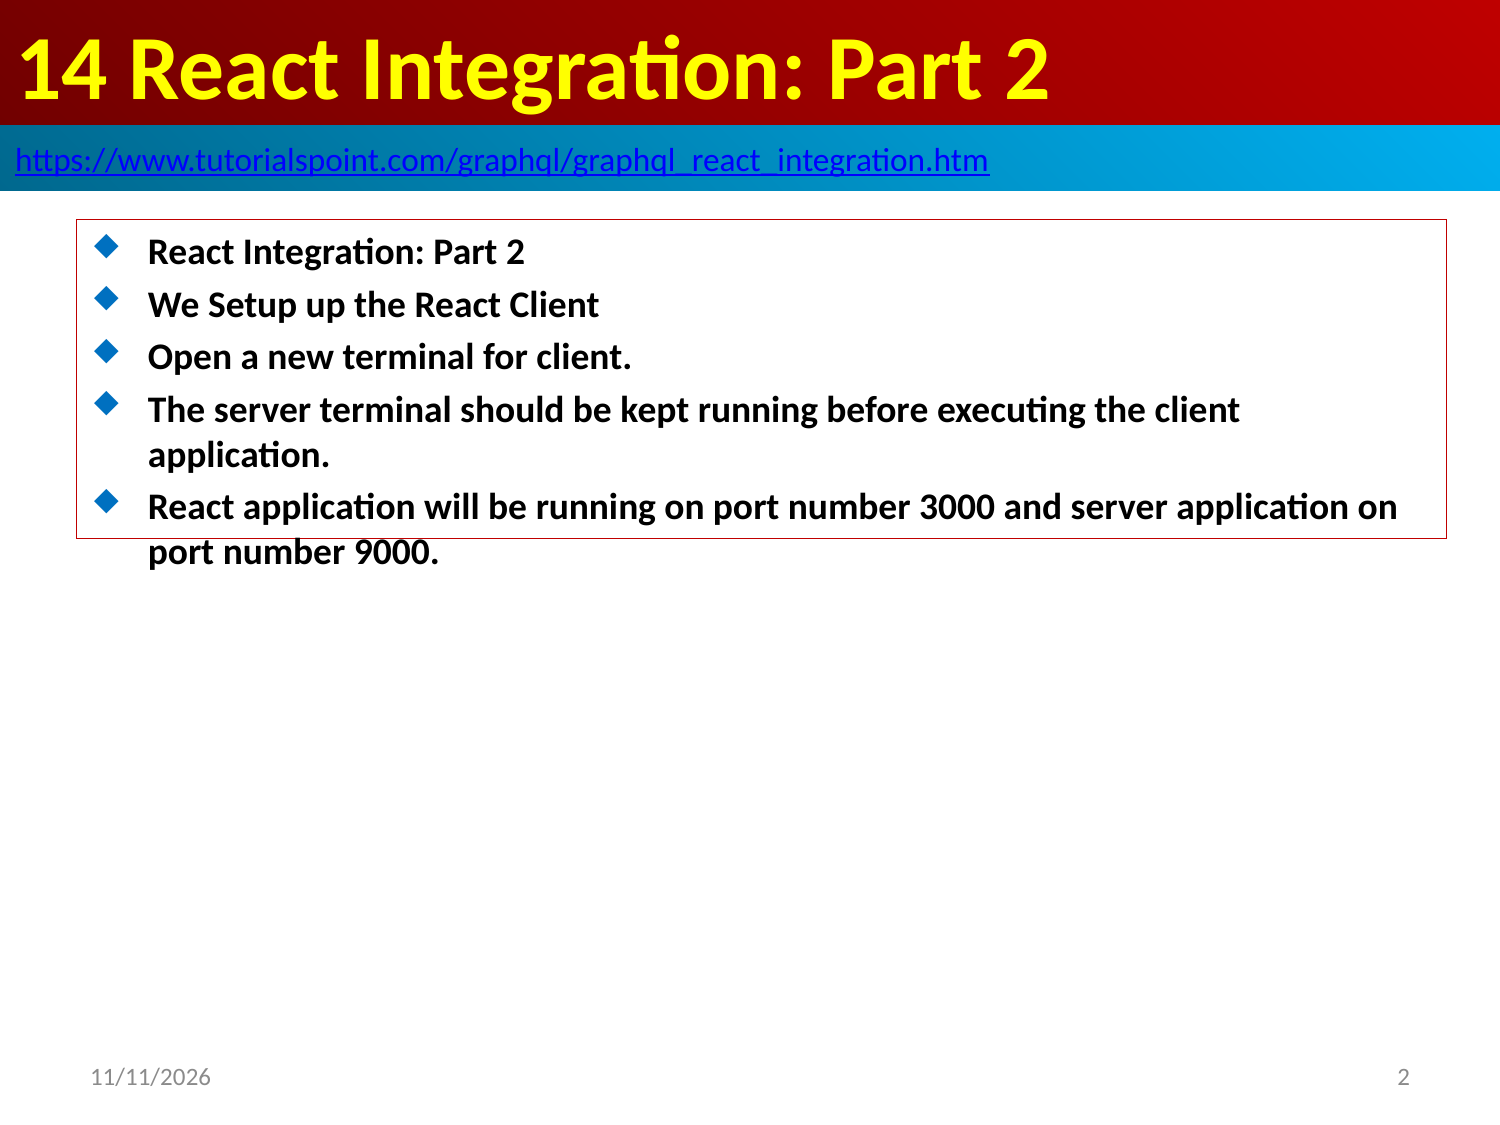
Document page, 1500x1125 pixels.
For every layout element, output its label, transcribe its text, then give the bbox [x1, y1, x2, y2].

subtitle React Integration: Part 2 We Setup up the React Client Open a new terminal for client. The server terminal should be kept running before executing the client application. React application will be running on port number 3000 and server application on port number 9000. [76, 219, 1447, 539]
title 14 React Integration: Part 2 [0, 0, 1500, 125]
slide_number 2 [1074, 1042, 1425, 1109]
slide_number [75, 1042, 425, 1109]
text_box https://www.tutorialspoint.com/graphql/graphql_react_integration.htm [0, 125, 1500, 191]
